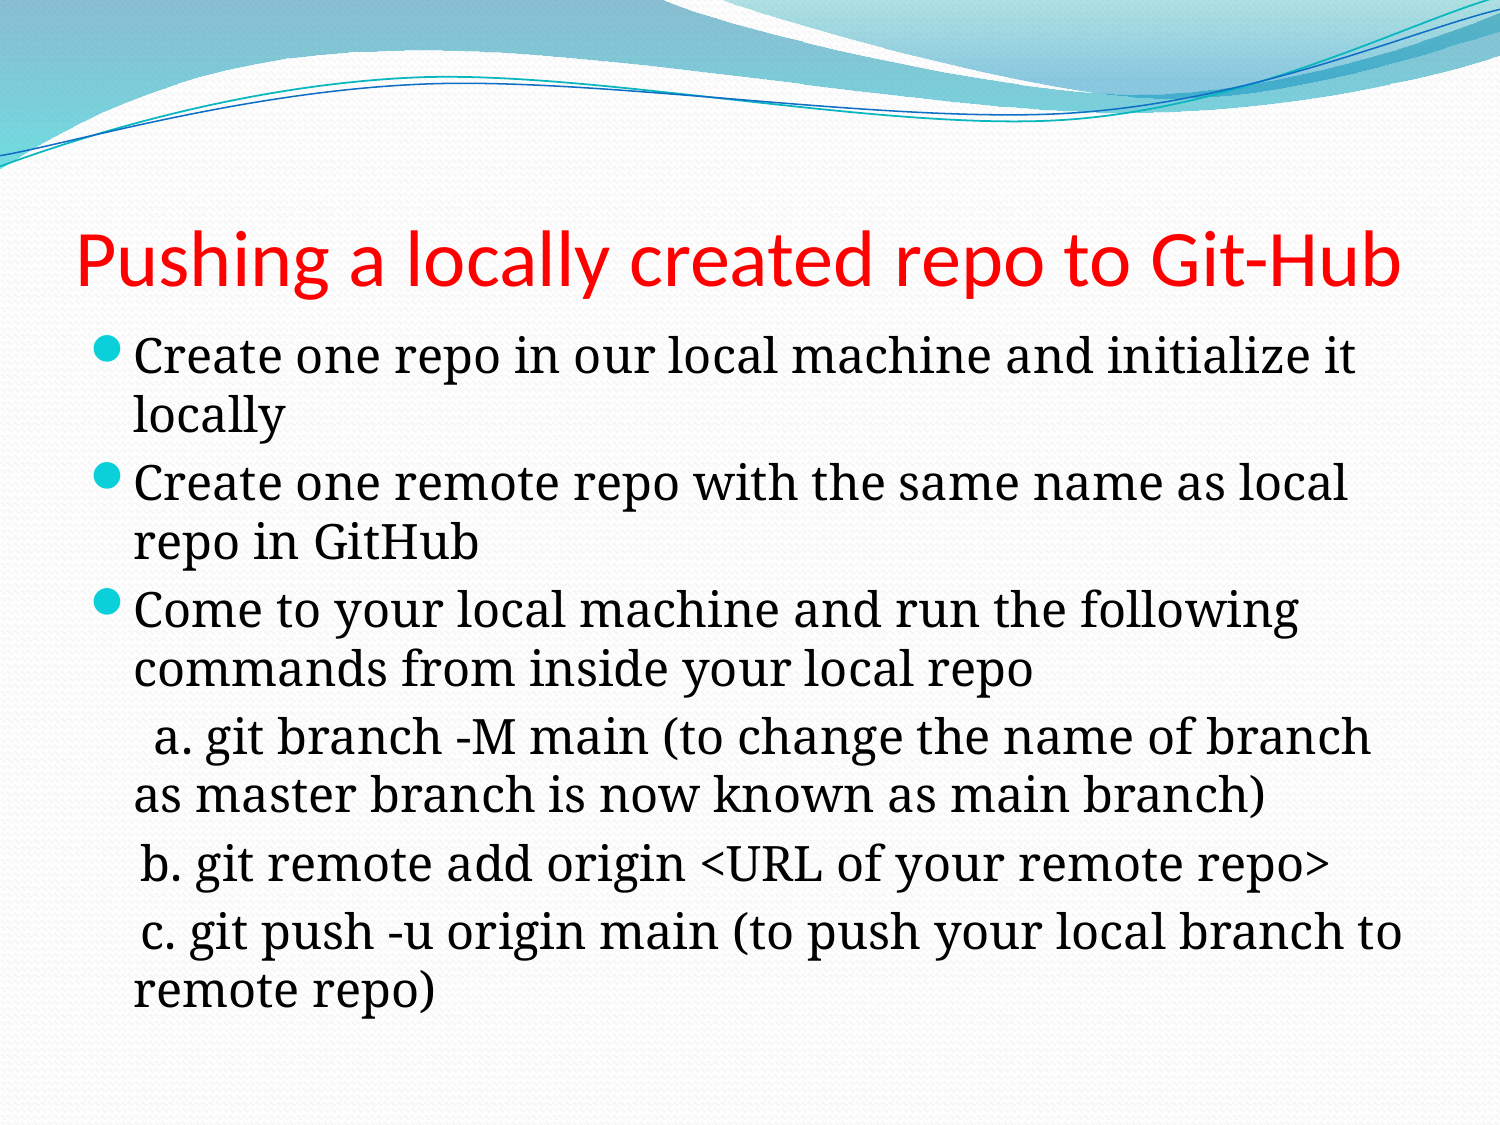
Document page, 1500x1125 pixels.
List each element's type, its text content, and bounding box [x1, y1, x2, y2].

list Create one repo in our local machine and initialize it locally Create one remote repo with the same name as local repo in GitHub Come to your local machine and run the following commands from inside your local repo a. git branch -M main (to change the name of branch as master branch is now known as main branch) b. git remote add origin <URL of your remote repo> c. git push -u origin main (to push your local branch to remote repo) [75, 317, 1425, 1038]
title Pushing a locally created repo to Git-Hub [75, 115, 1425, 303]
